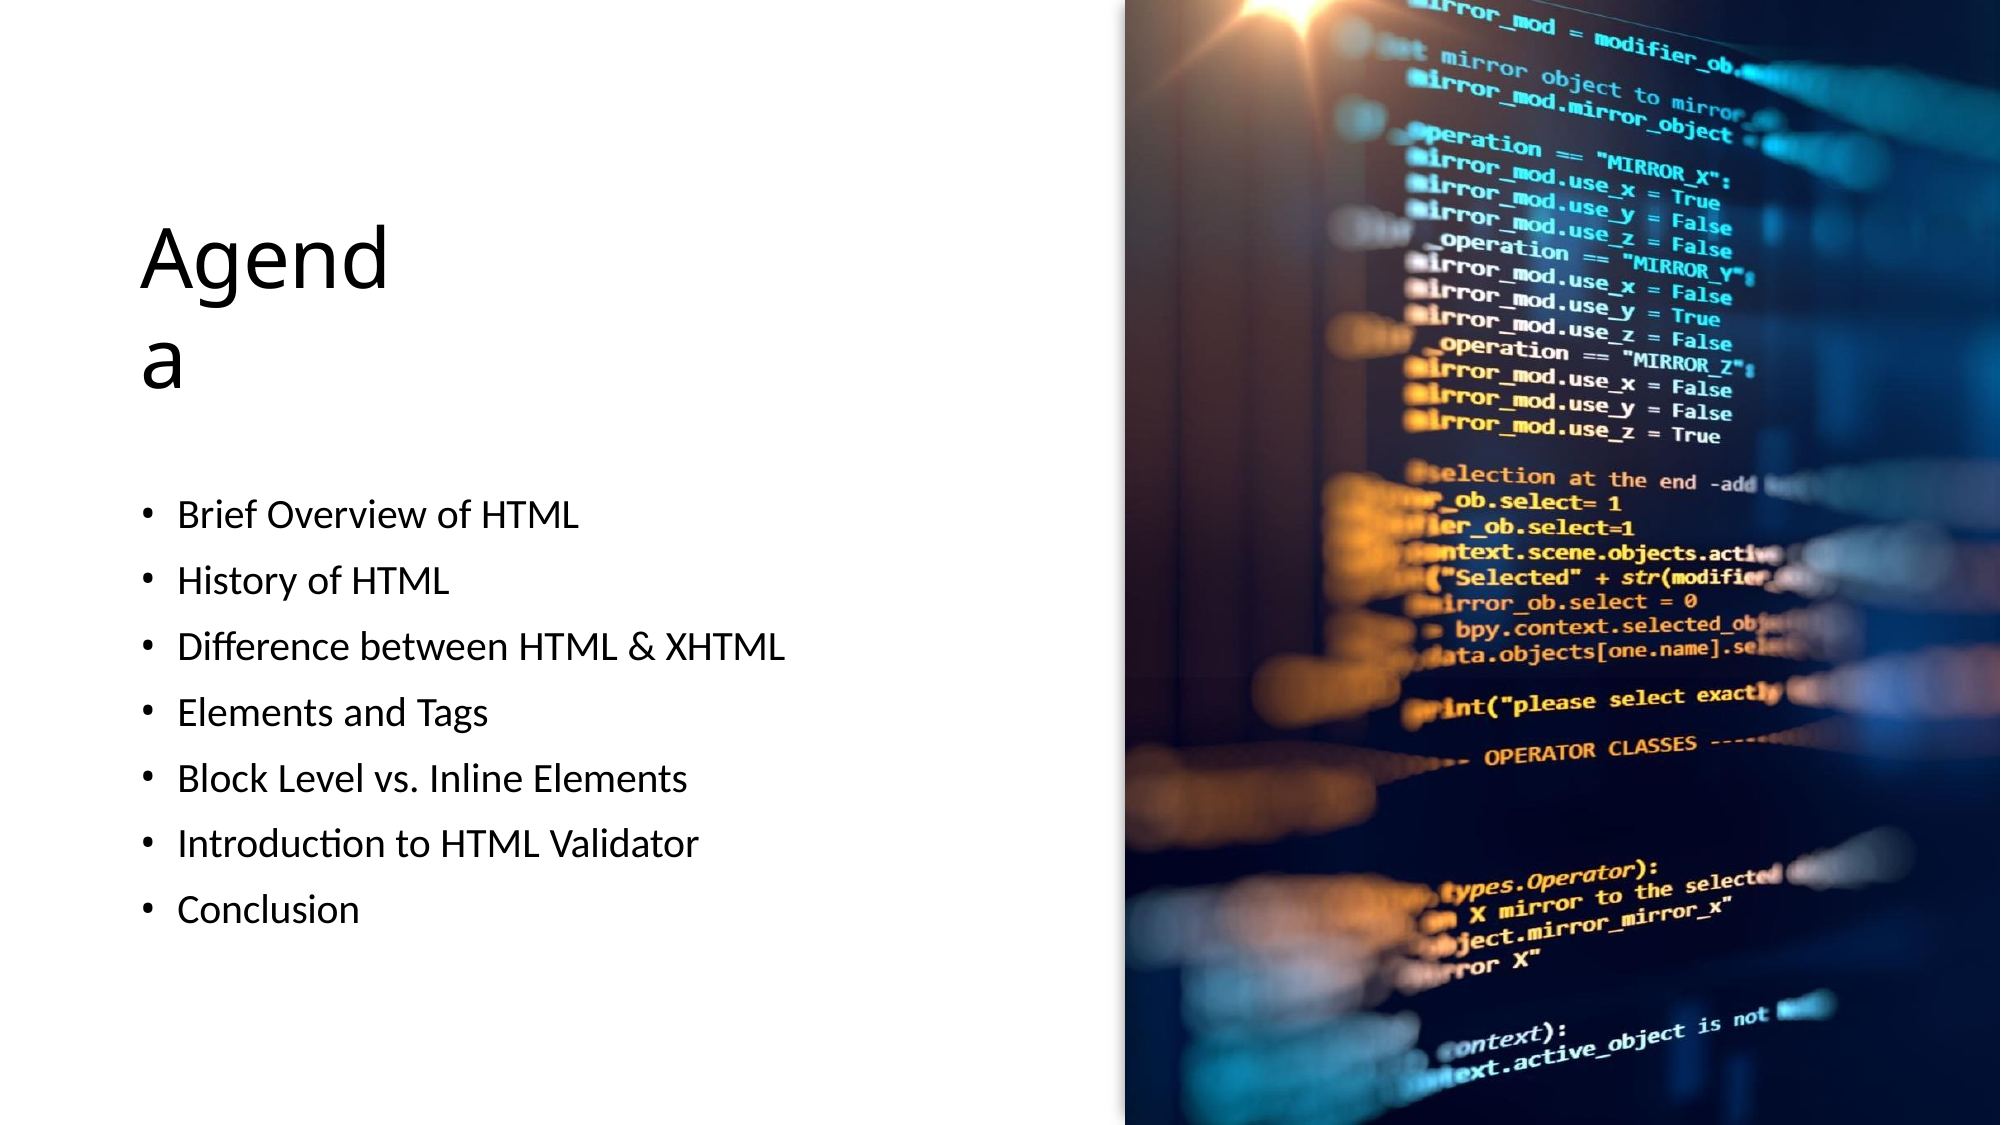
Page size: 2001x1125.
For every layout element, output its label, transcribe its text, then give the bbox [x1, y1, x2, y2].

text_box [1106, 0, 2000, 1125]
text_box Brief Overview of HTML History of HTML Difference between HTML & XHTML Elements and Tags Block Level vs. Inline Elements Introduction to HTML Validator Conclusion [137, 469, 791, 932]
title Agenda [137, 202, 391, 405]
